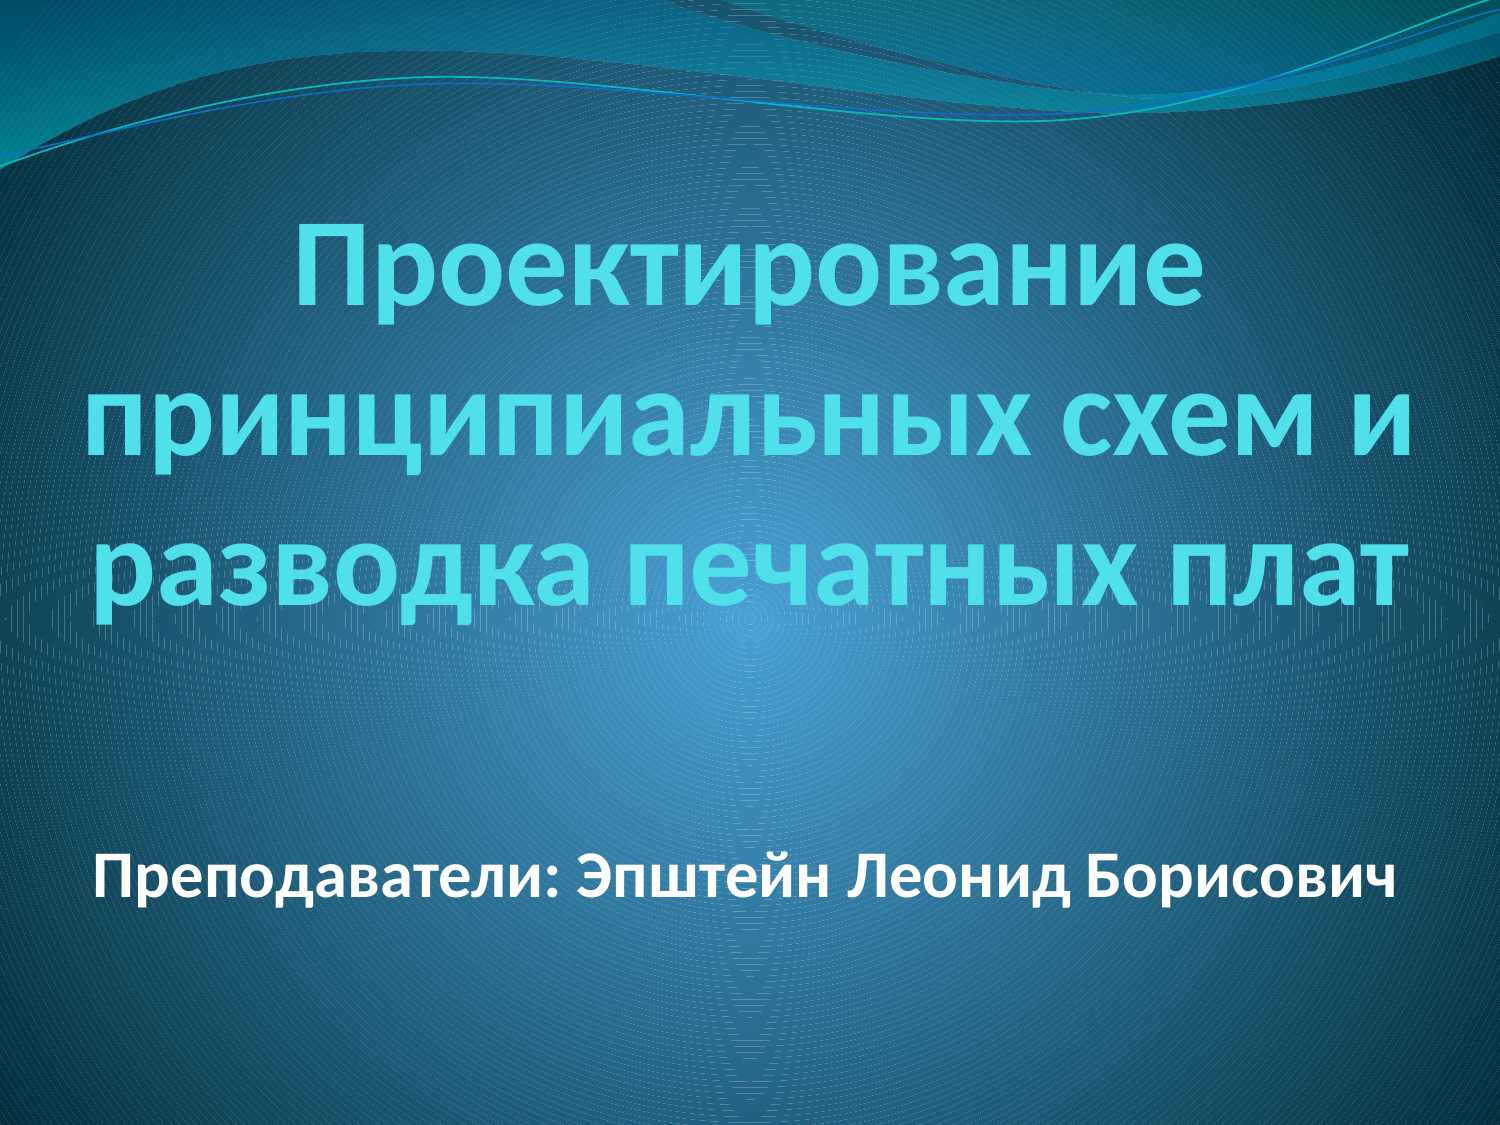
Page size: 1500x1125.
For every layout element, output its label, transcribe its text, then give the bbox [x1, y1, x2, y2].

title Проектирование принципиальных схем и разводка печатных плат [41, 179, 1459, 544]
subtitle Преподаватели: Эпштейн Леонид Борисович [0, 544, 1500, 1125]
